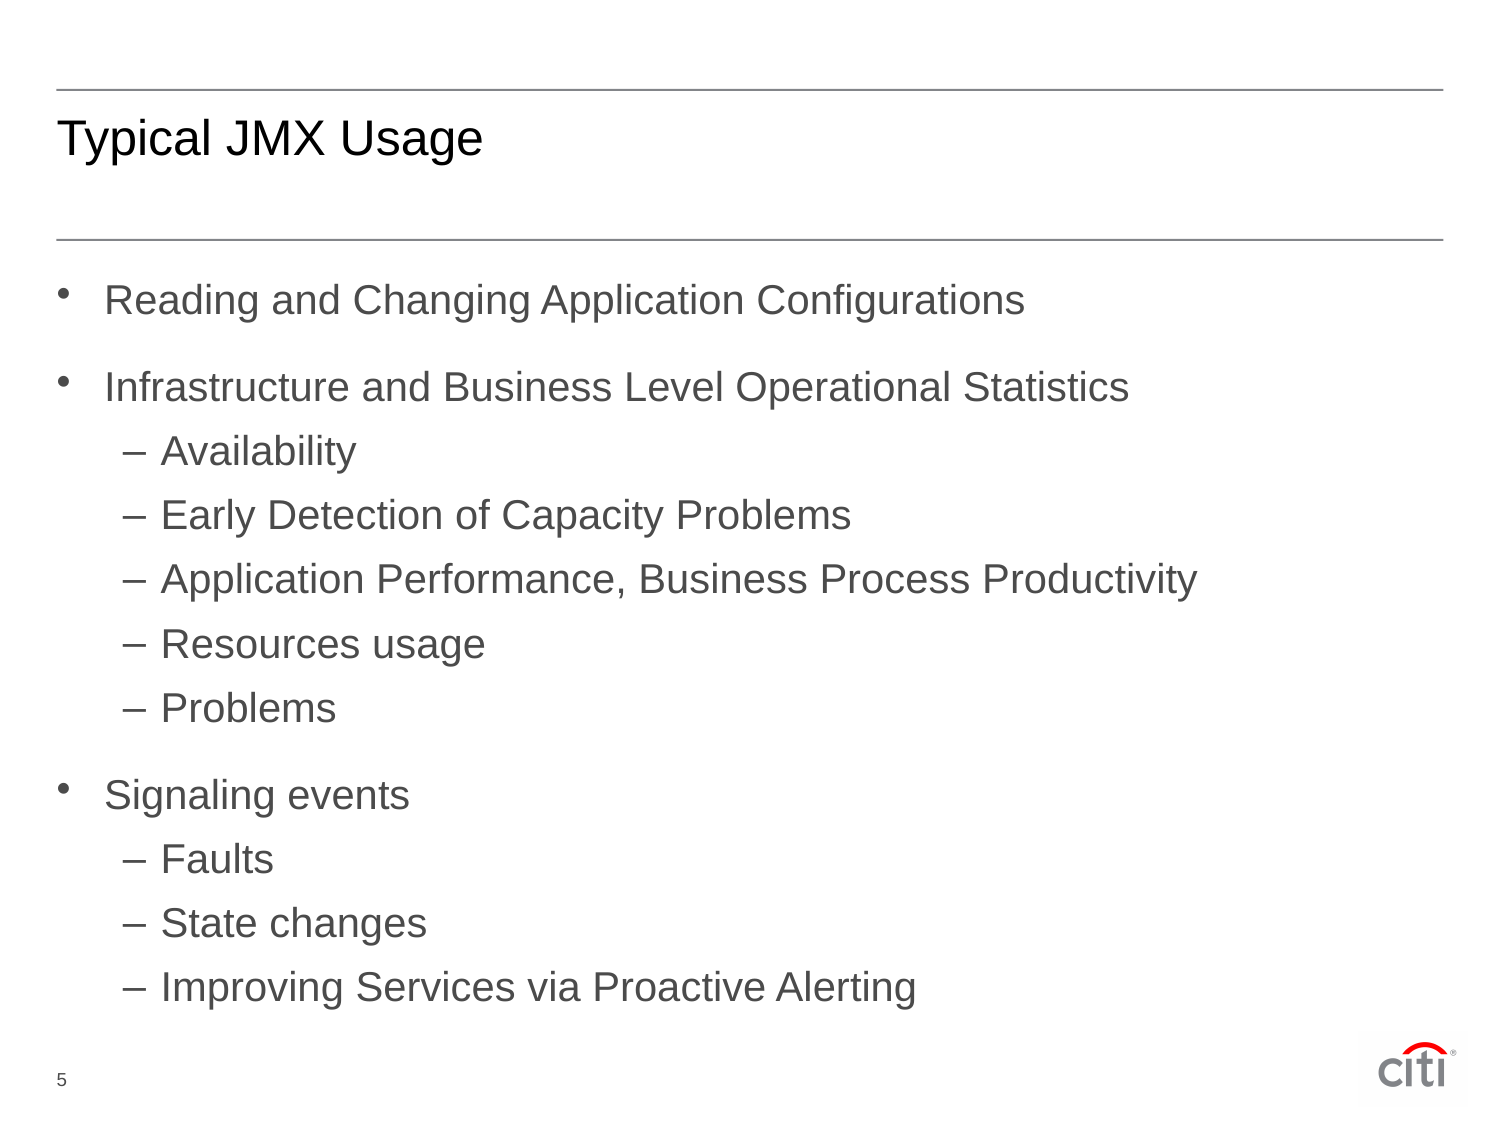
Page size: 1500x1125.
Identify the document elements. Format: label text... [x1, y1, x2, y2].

picture [1358, 1031, 1468, 1107]
slide_number 5 [56, 1056, 114, 1102]
title Typical JMX Usage [56, 104, 1448, 225]
list Reading and Changing Application Configurations Infrastructure and Business Level Operational Statistics Availability Early Detection of Capacity Problems Application Performance, Business Process Productivity Resources usage Problems Signaling events Faults State changes Improving Services via Proactive Alerting [56, 268, 1448, 1021]
